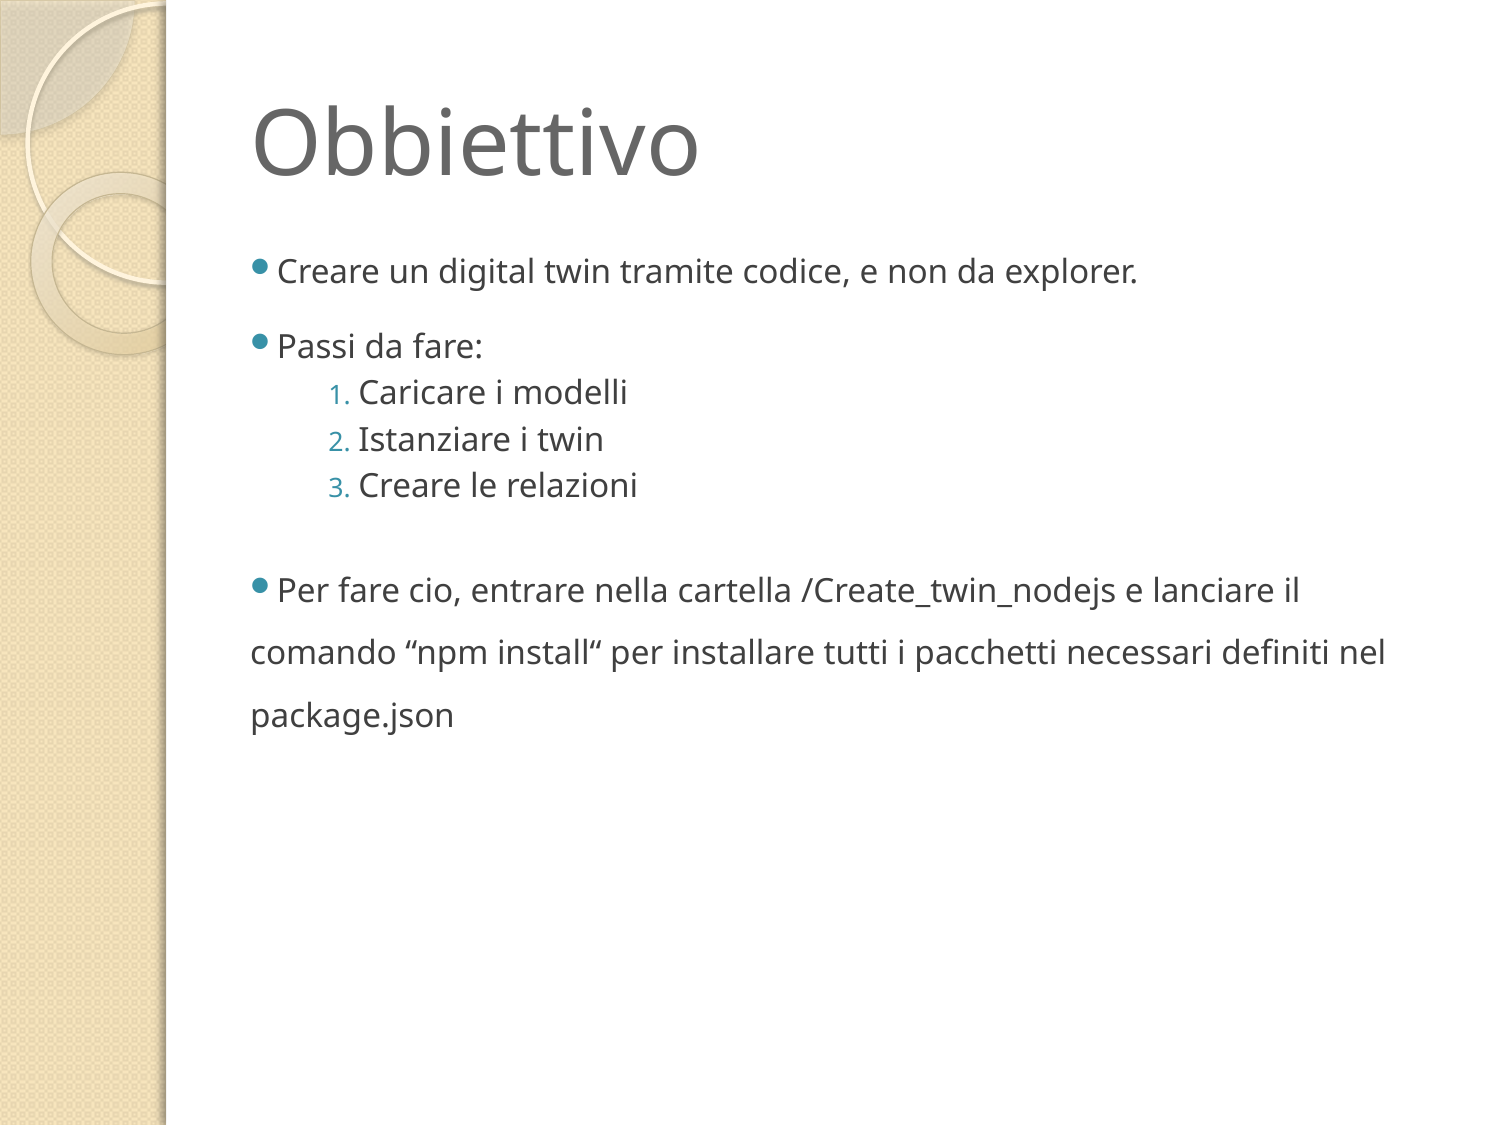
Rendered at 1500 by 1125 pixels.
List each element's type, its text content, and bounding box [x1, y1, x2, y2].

text_box Per fare cio, entrare nella cartella /Create_twin_nodejs e lanciare il comando “npm install“ per installare tutti i pacchetti necessari definiti nel package.json [235, 538, 1466, 882]
list Creare un digital twin tramite codice, e non da explorer. Passi da fare: Caricare i modelli Istanziare i twin Creare le relazioni [235, 219, 1466, 538]
title Obbiettivo [235, 45, 1466, 219]
